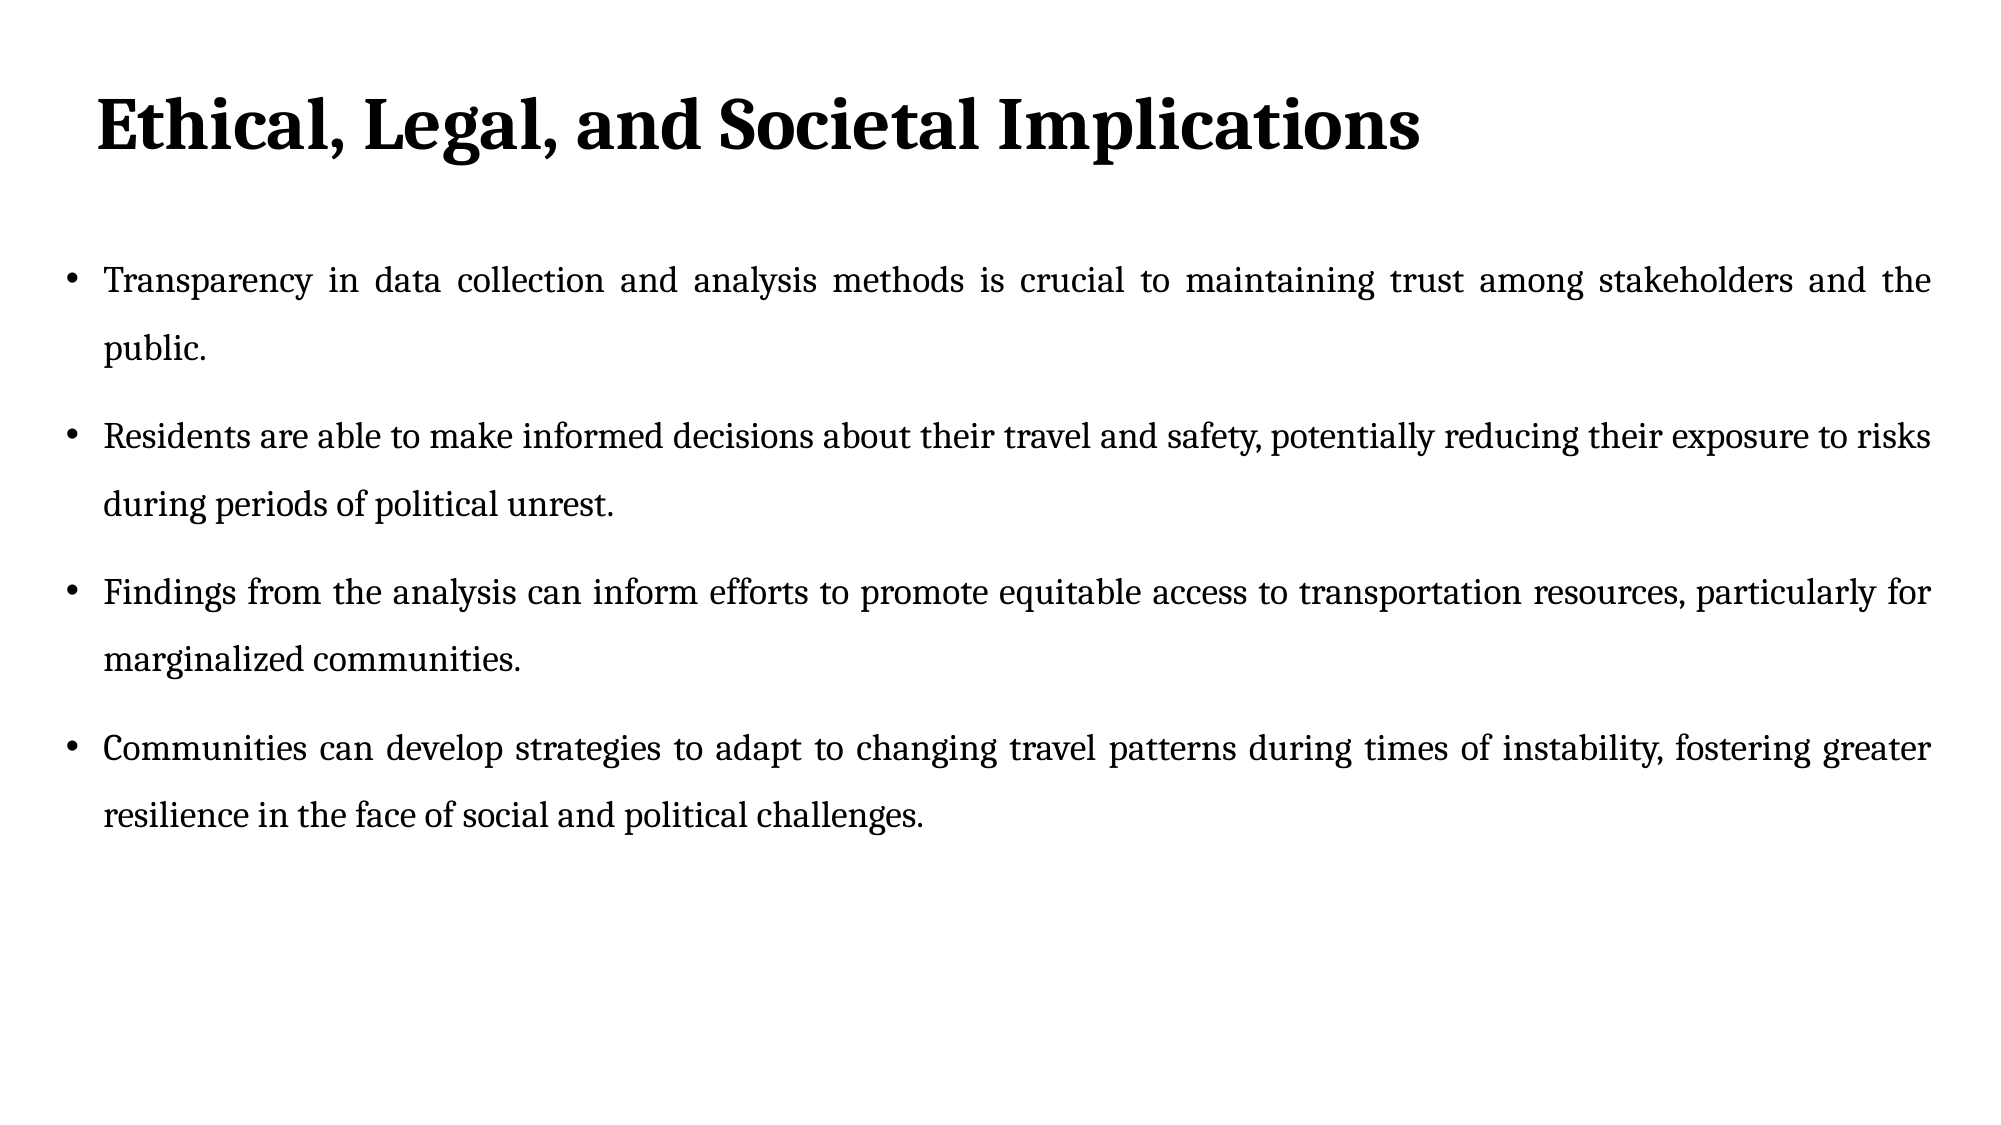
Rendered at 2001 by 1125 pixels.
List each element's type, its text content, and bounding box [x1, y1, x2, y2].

list Transparency in data collection and analysis methods is crucial to maintaining trust among stakeholders and the public. Residents are able to make informed decisions about their travel and safety, potentially reducing their exposure to risks during periods of political unrest. Findings from the analysis can inform efforts to promote equitable access to transportation resources, particularly for marginalized communities. Communities can develop strategies to adapt to changing travel patterns during times of instability, fostering greater resilience in the face of social and political challenges. [50, 225, 1950, 958]
title Ethical, Legal, and Societal Implications [80, 25, 1806, 225]
